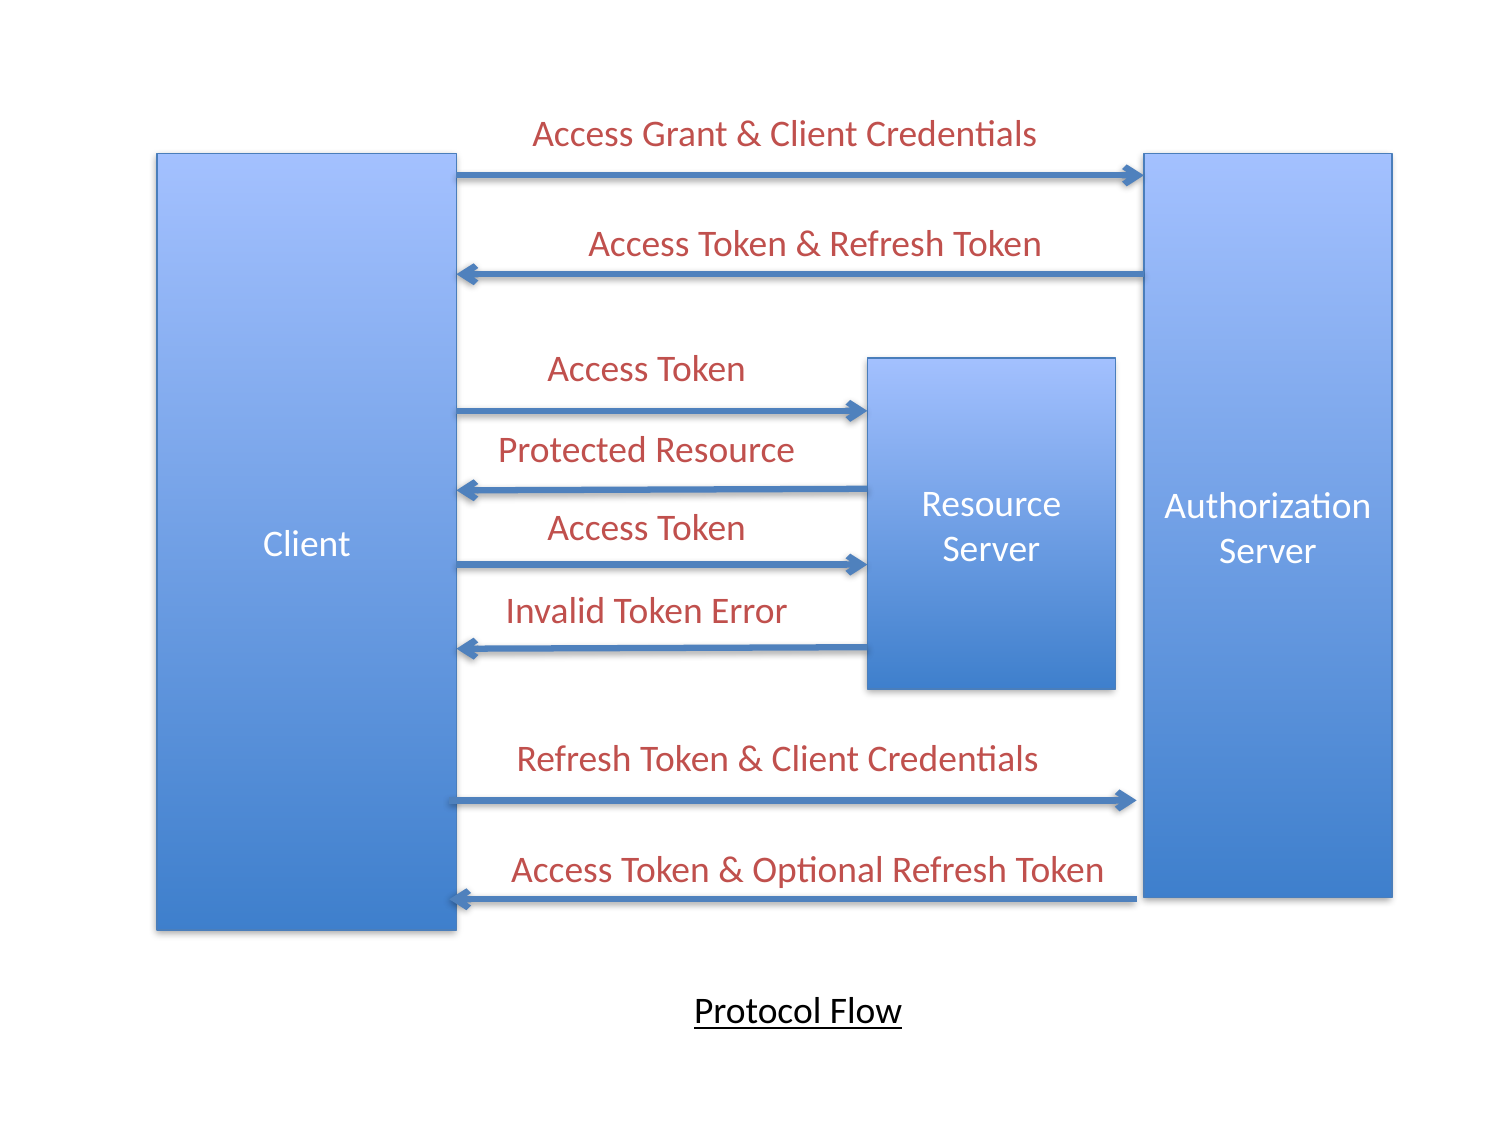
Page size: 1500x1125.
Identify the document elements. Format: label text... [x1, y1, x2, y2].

text_box Access Token [426, 336, 868, 397]
text_box Resource Server [867, 357, 1116, 690]
text_box Client [156, 153, 457, 931]
text_box Protected Resource [426, 417, 868, 477]
text_box Authorization Server [1143, 153, 1393, 898]
text_box Access Token & Refresh Token [456, 212, 1175, 272]
text_box Invalid Token Error [426, 578, 868, 639]
text_box Protocol Flow [509, 979, 1088, 1039]
text_box Access Token & Optional Refresh Token [449, 837, 1167, 897]
text_box Refresh Token & Client Credentials [475, 726, 1080, 787]
text_box Access Grant & Client Credentials [482, 101, 1088, 162]
text_box Access Token [426, 495, 868, 555]
